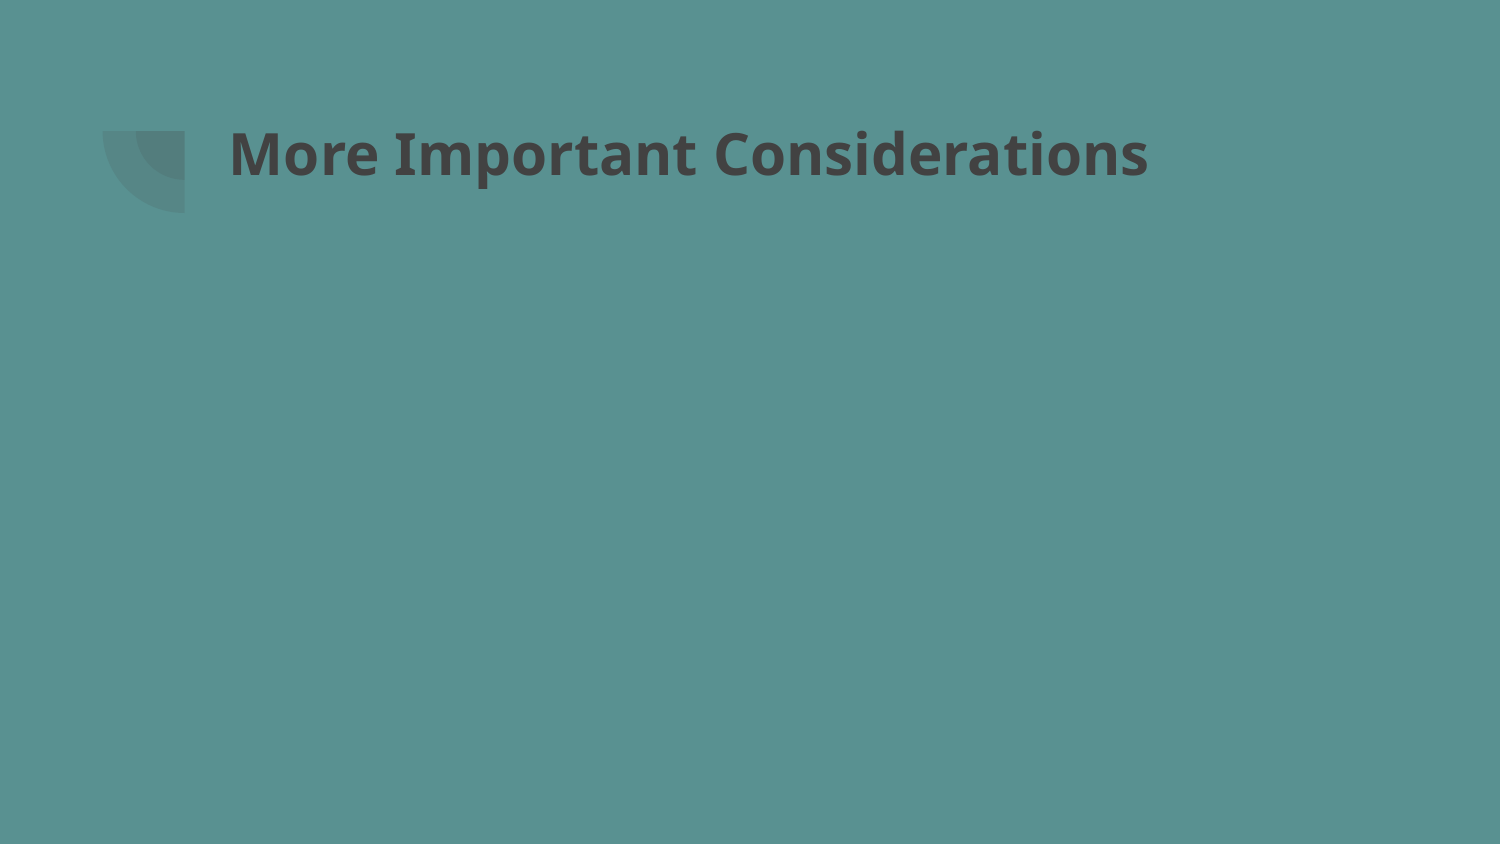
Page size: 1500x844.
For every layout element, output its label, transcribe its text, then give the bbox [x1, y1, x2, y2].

title More Important Considerations [213, 98, 1368, 209]
